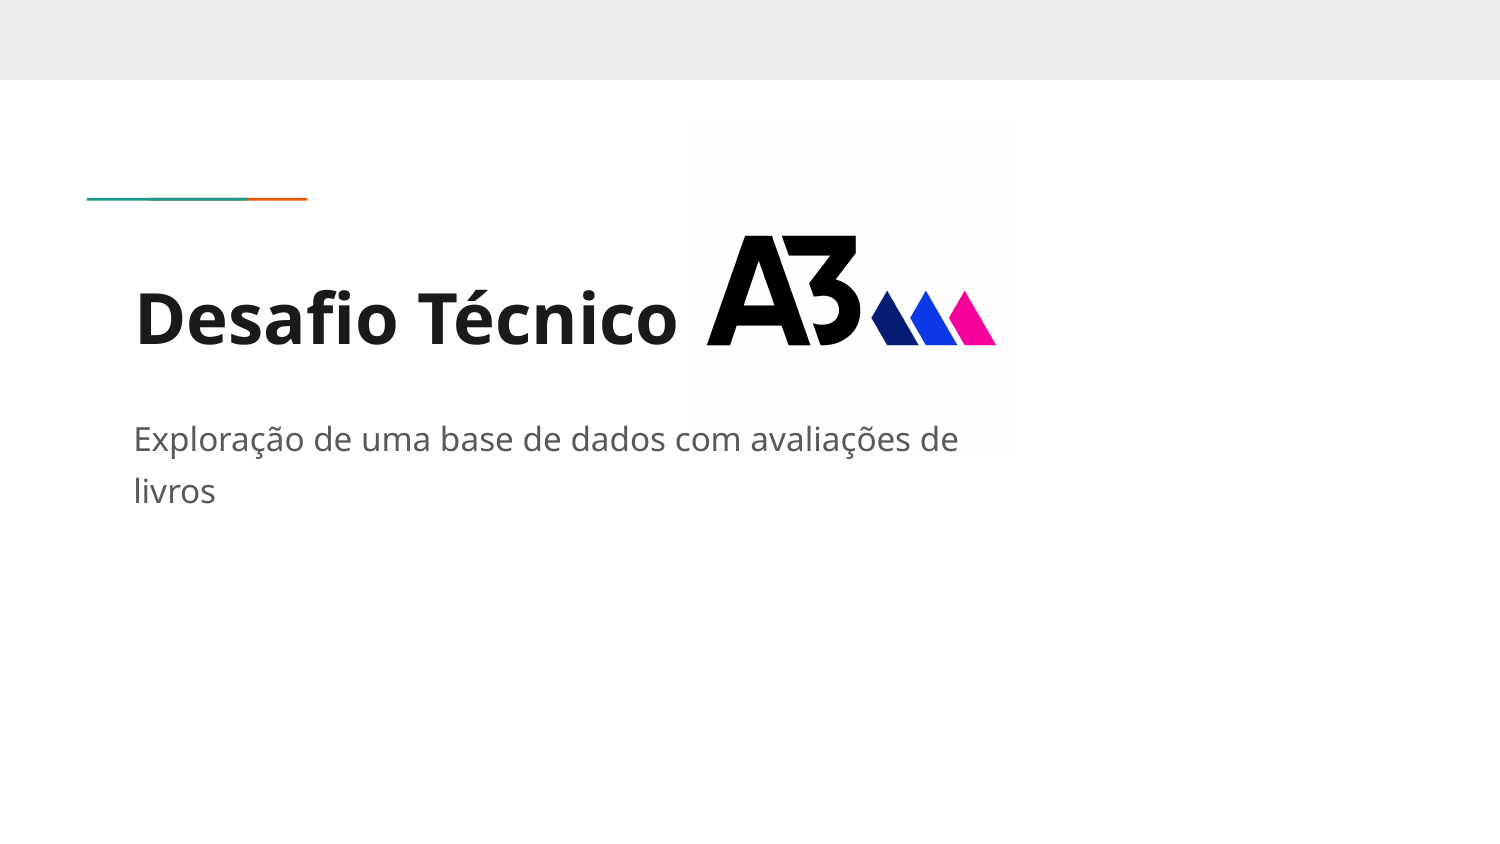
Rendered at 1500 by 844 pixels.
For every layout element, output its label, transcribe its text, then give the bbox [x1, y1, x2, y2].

picture [684, 123, 1019, 458]
title Desafio Técnico [119, 253, 679, 393]
list Exploração de uma base de dados com avaliações de livros [118, 393, 1065, 656]
